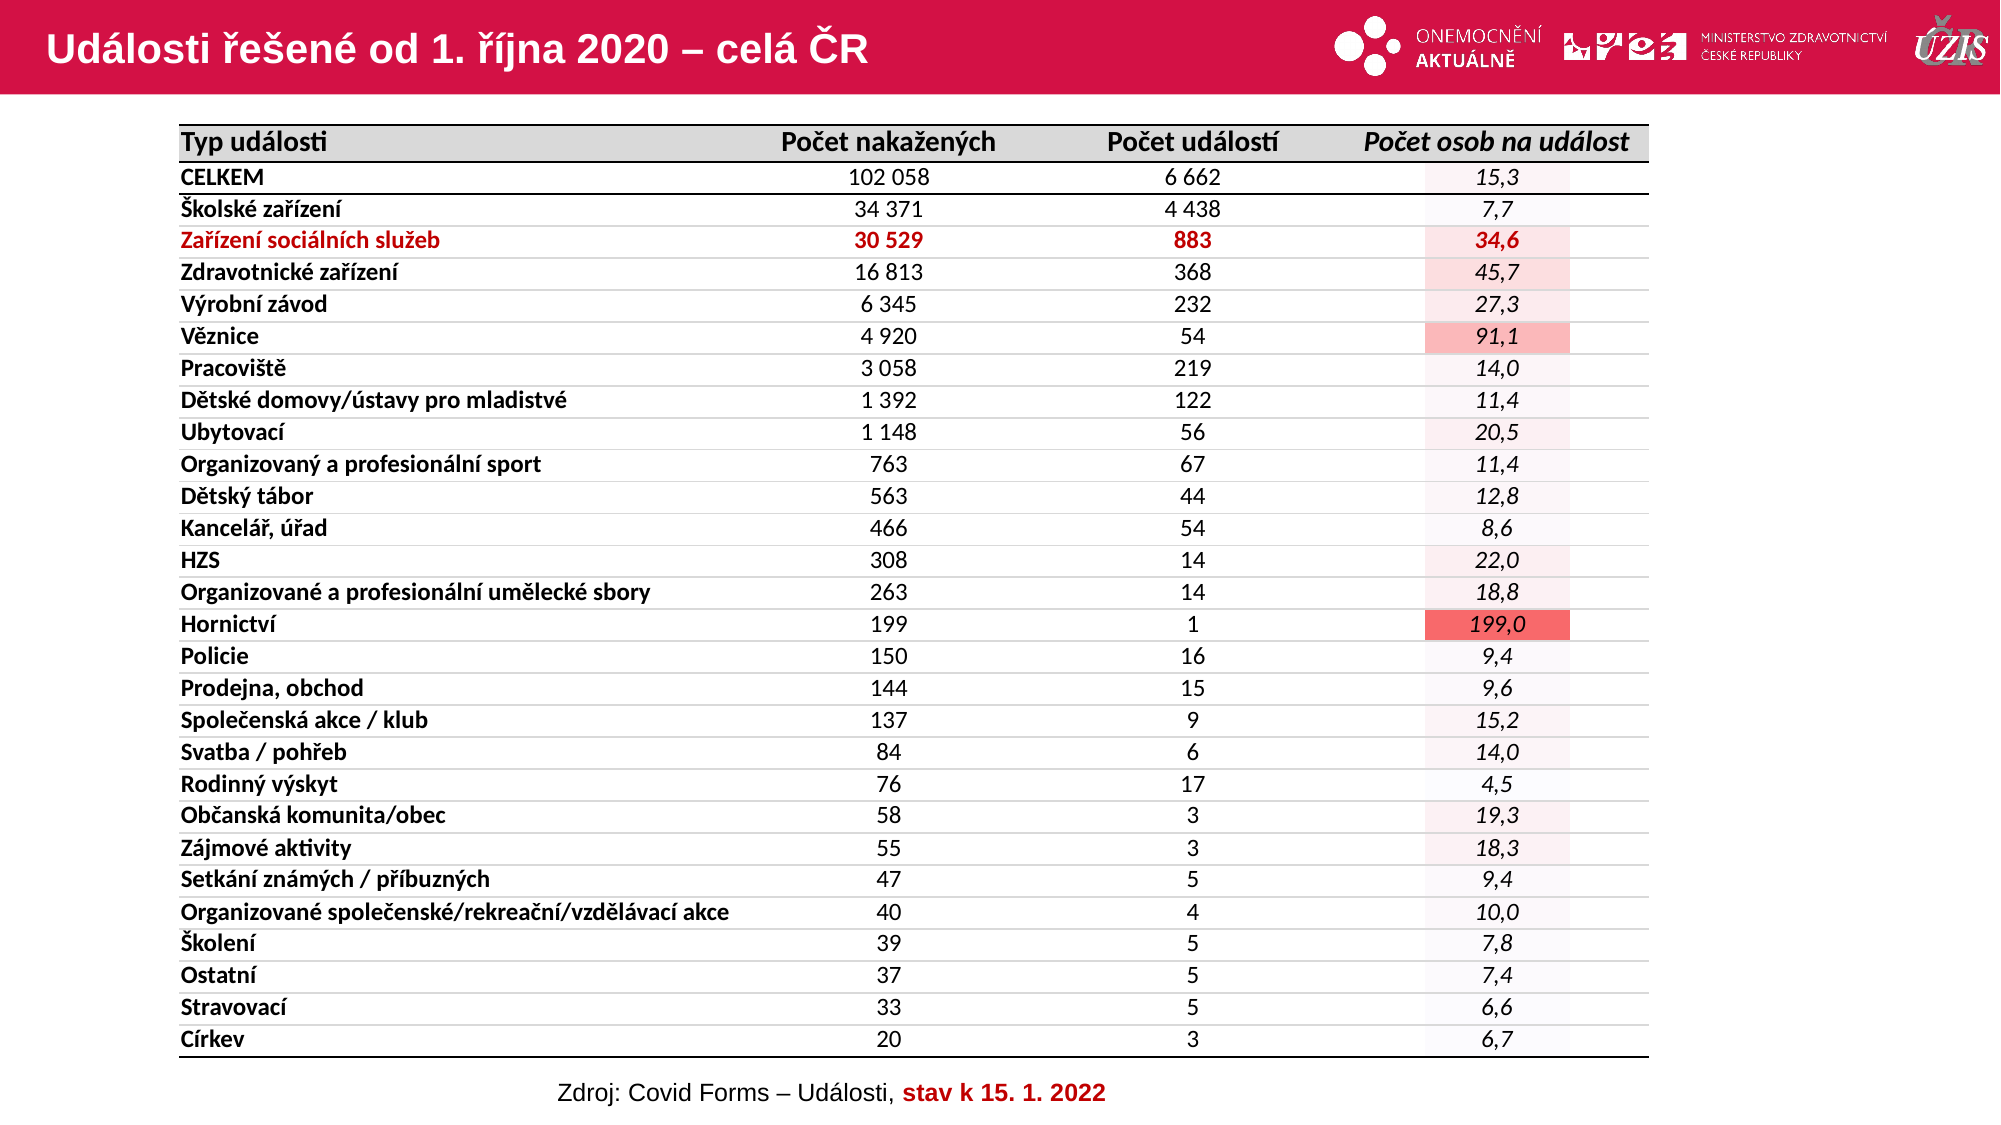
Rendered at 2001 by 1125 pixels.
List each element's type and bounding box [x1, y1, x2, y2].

picture [1334, 16, 1542, 76]
table_cell [179, 802, 1649, 832]
picture [1915, 15, 1989, 66]
picture [1563, 31, 1888, 60]
title [31, 2, 1251, 98]
table_cell [179, 546, 1649, 576]
text_box [309, 1068, 1355, 1114]
table_cell [179, 323, 1649, 353]
table_cell [179, 642, 1649, 672]
table_cell [179, 195, 1649, 225]
table_cell [179, 738, 1649, 768]
table_cell [179, 994, 1649, 1024]
table_cell [179, 1026, 1649, 1056]
table_cell [179, 227, 1649, 257]
table_cell [179, 355, 1649, 385]
table_cell [179, 770, 1649, 800]
table_cell [179, 930, 1649, 960]
table_cell [179, 291, 1649, 321]
table_cell [179, 834, 1649, 864]
table_cell [179, 514, 1649, 545]
table_cell [179, 674, 1649, 704]
table_header [179, 126, 1649, 161]
table_cell [179, 419, 1649, 449]
table_cell [179, 259, 1649, 289]
table_cell [179, 387, 1649, 417]
table_cell [179, 578, 1649, 608]
table_cell [179, 706, 1649, 736]
table_cell [179, 450, 1649, 481]
table_cell [179, 898, 1649, 928]
table_cell [179, 866, 1649, 896]
table_cell [179, 163, 1649, 193]
table_cell [179, 610, 1649, 640]
table_cell [179, 962, 1649, 992]
table_cell [179, 482, 1649, 513]
